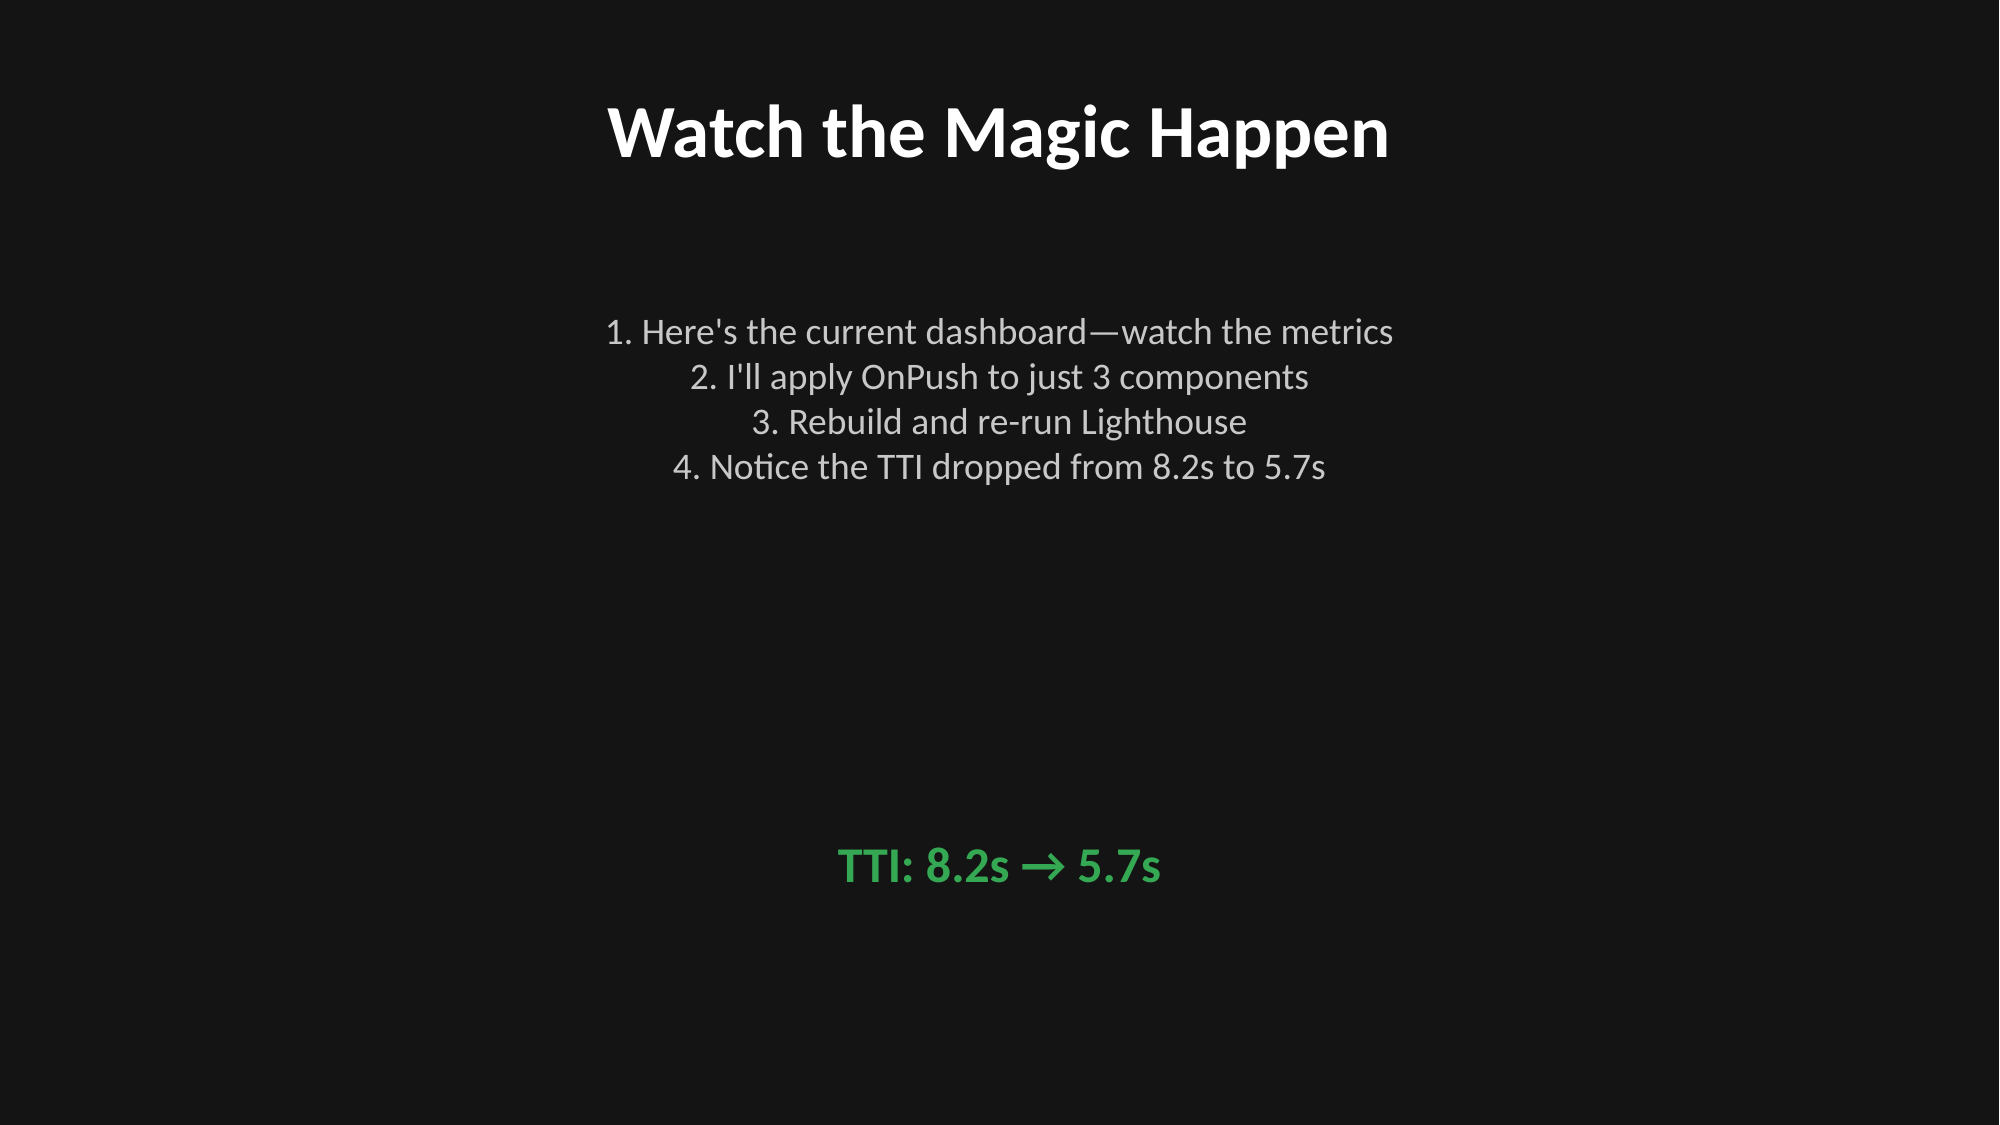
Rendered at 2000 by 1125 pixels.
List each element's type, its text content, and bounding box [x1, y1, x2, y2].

text_box TTI: 8.2s → 5.7s [823, 824, 1177, 900]
text_box 1. Here's the current dashboard—watch the metrics 2. I'll apply OnPush to just 3 components 3. Rebuild and re-run Lighthouse 4. Notice the TTI dropped from 8.2s to 5.7s [589, 299, 1410, 495]
text_box Watch the Magic Happen [592, 74, 1407, 180]
